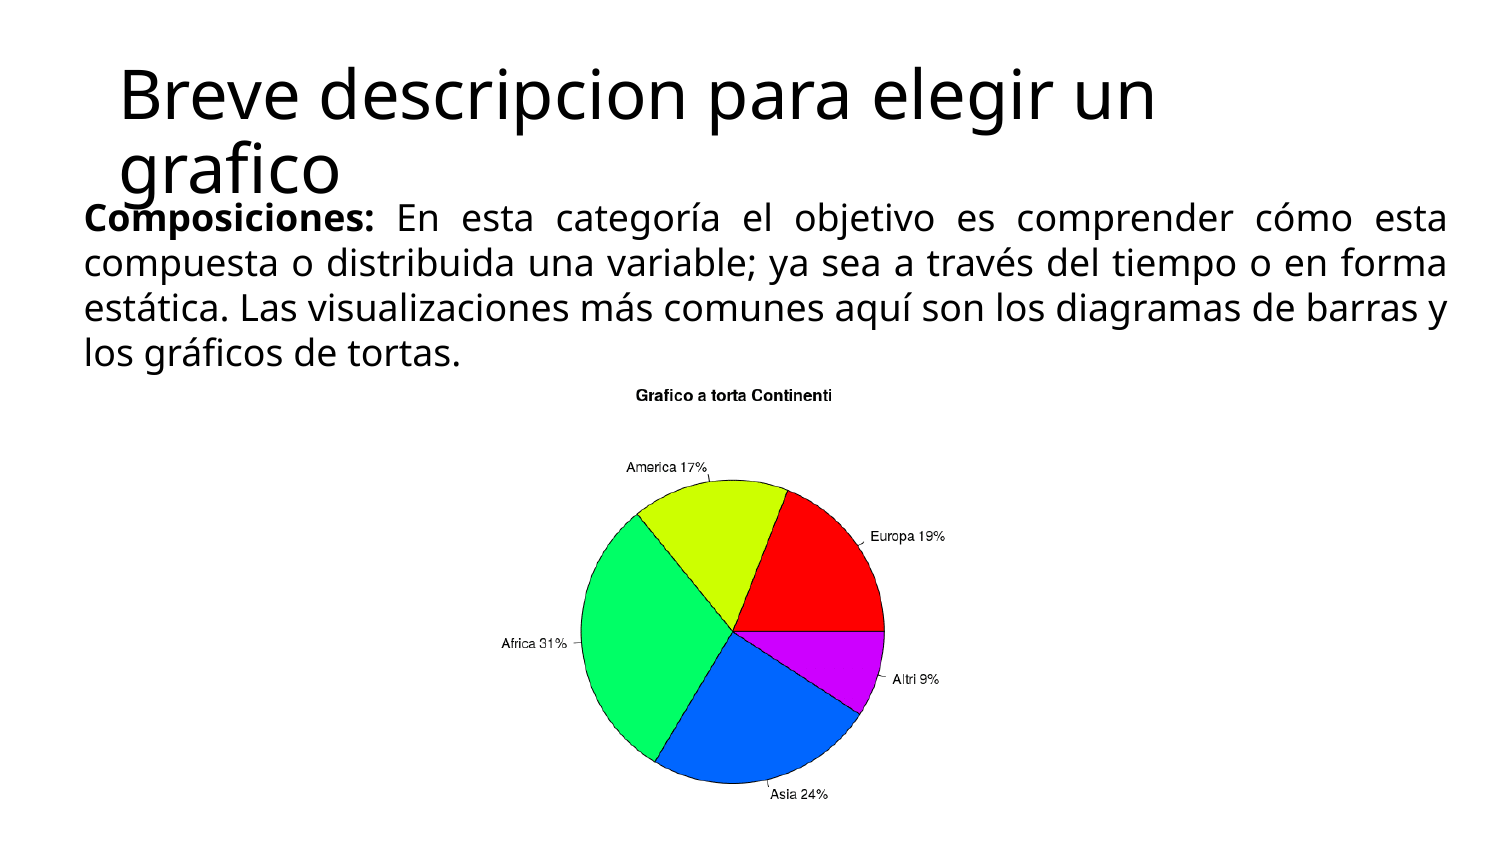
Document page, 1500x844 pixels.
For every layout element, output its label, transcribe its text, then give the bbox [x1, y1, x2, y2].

text_box Composiciones: En esta categoría el objetivo es comprender cómo esta compuesta o distribuida una variable; ya sea a través del tiempo o en forma estática. Las visualizaciones más comunes aquí son los diagramas de barras y los gráficos de tortas. [68, 187, 1464, 382]
picture [476, 372, 990, 827]
title Breve descripcion para elegir un grafico [103, 44, 1397, 187]
